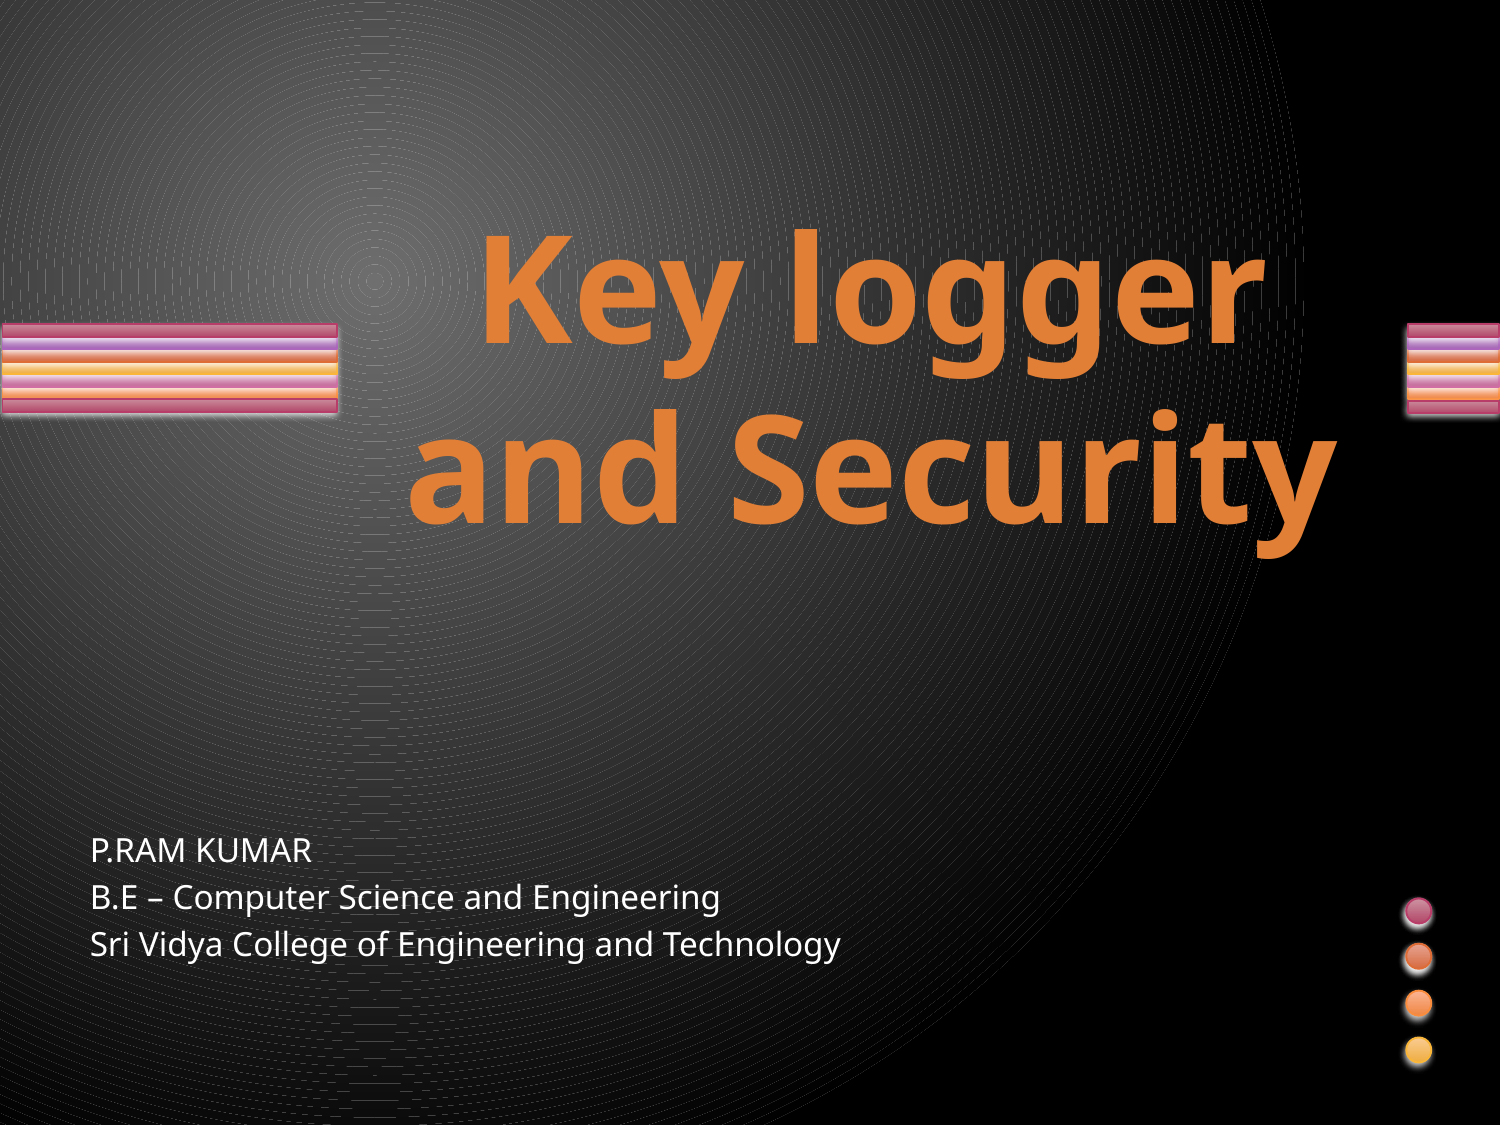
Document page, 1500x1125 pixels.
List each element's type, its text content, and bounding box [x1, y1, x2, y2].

text_box [1405, 897, 1433, 925]
text_box [1405, 942, 1433, 970]
title Key logger and Security [337, 113, 1406, 634]
subtitle P.RAM KUMAR B.E – Computer Science and Engineering Sri Vidya College of Engineering and Technology [75, 822, 1404, 1011]
